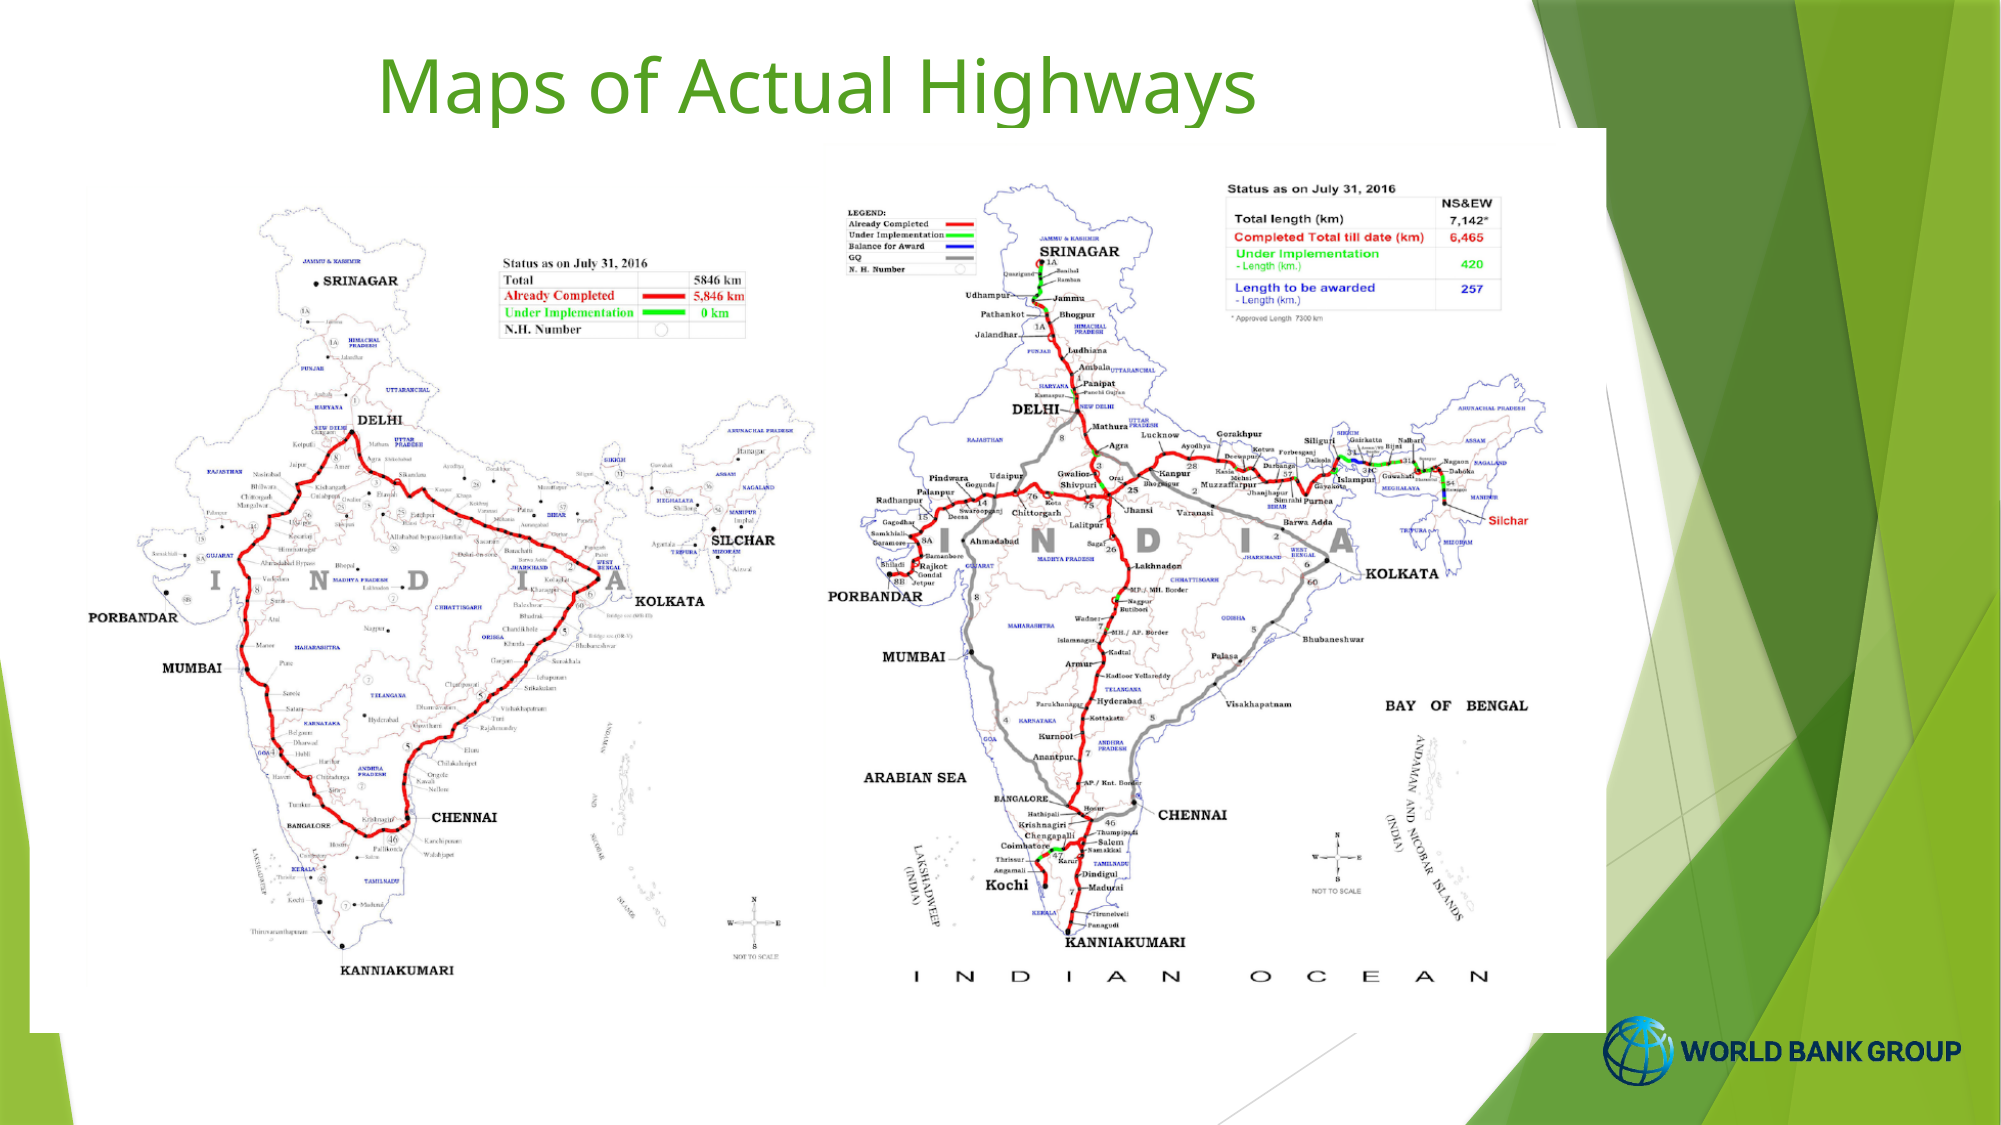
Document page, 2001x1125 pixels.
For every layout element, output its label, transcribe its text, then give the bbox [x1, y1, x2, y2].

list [29, 128, 1608, 1034]
picture [1635, 1031, 1644, 1044]
picture [1624, 1028, 1637, 1039]
picture [1602, 1015, 1961, 1087]
picture [1623, 1023, 1634, 1028]
title Maps of Actual Highways [112, 30, 1523, 127]
